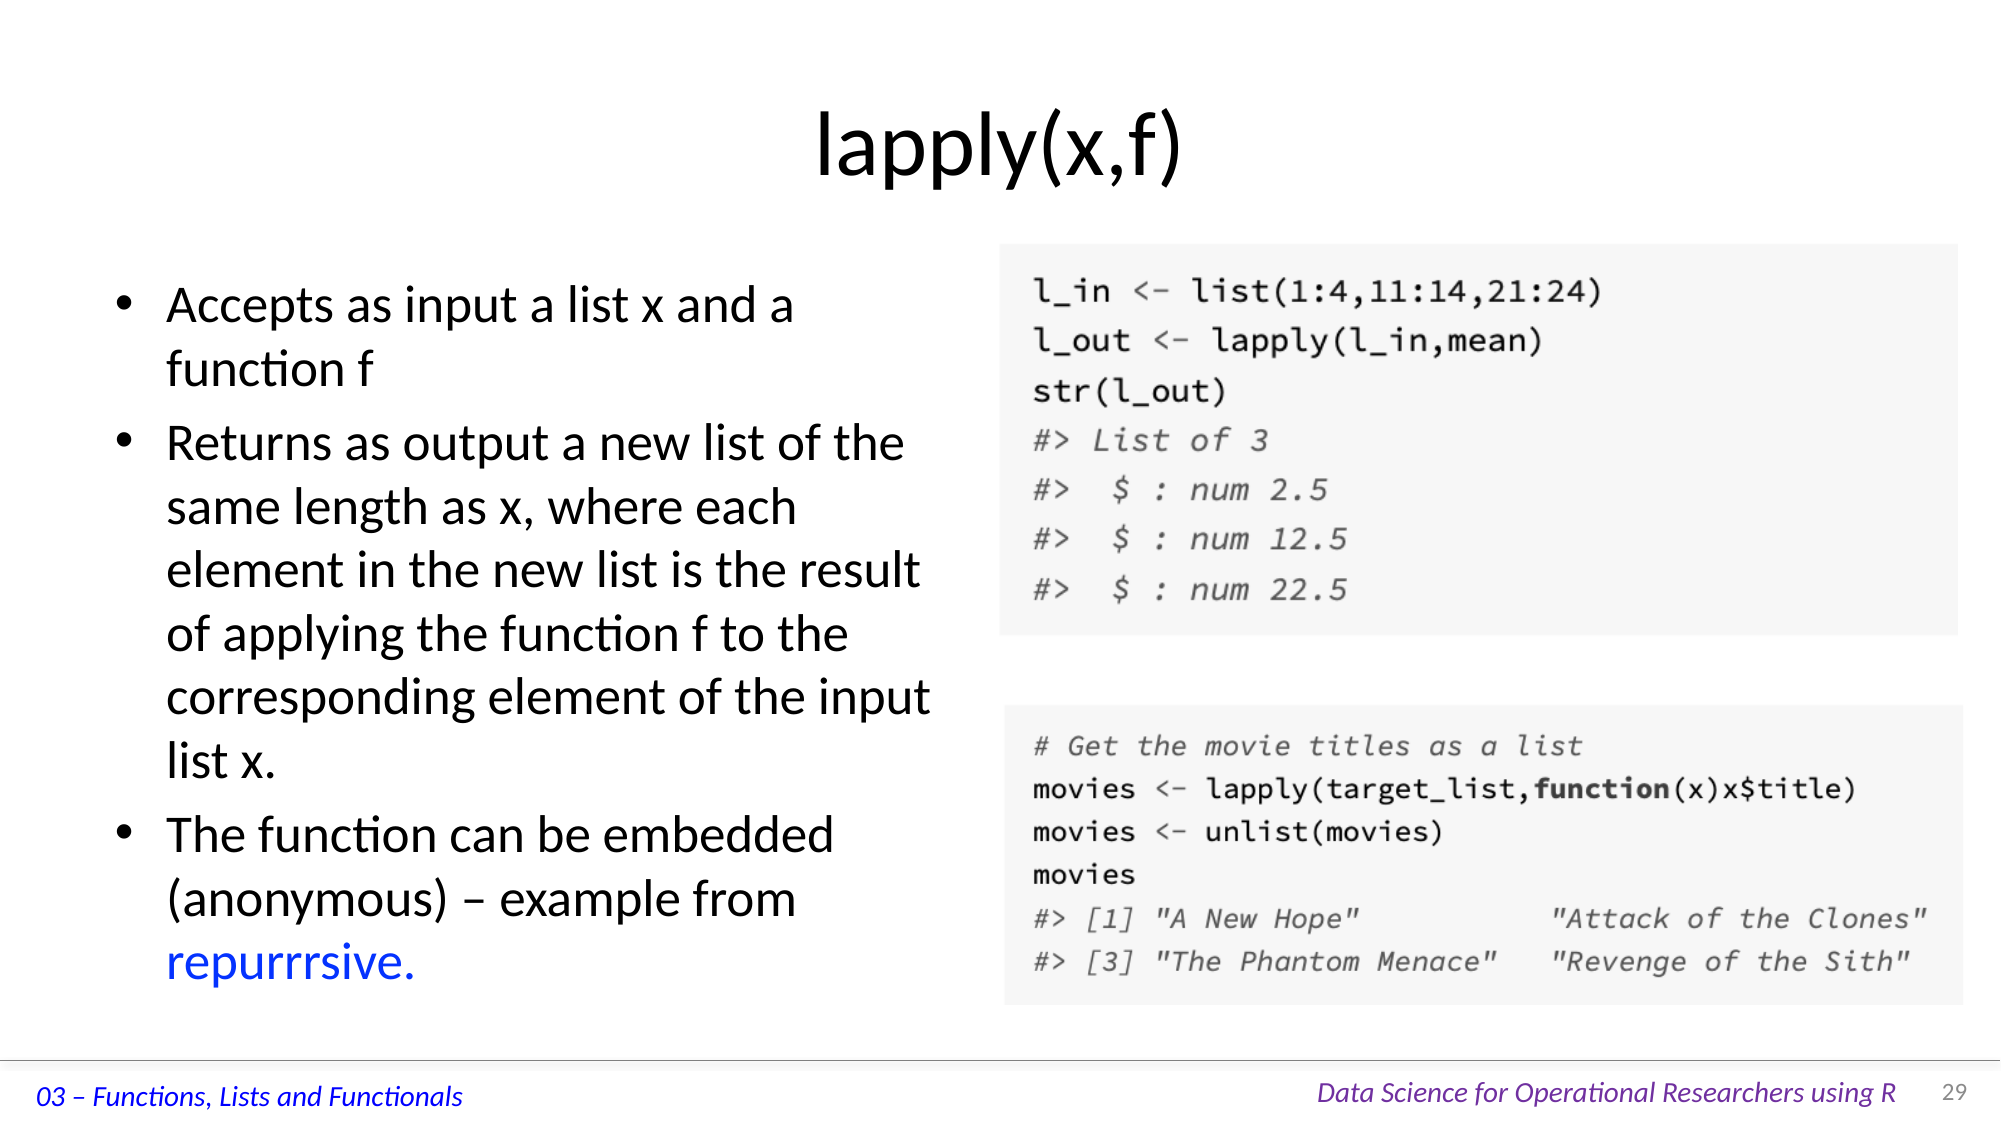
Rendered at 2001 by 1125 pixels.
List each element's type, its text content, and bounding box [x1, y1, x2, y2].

list Accepts as input a list x and a function f Returns as output a new list of the same length as x, where each element in the new list is the result of applying the function f to the corresponding element of the input list x. The function can be embedded (anonymous) – example from repurrrsive. [99, 262, 984, 1005]
picture [999, 234, 1958, 648]
title lapply(x,f) [99, 45, 1900, 233]
slide_number 29 [1899, 1060, 1983, 1120]
picture [999, 700, 1964, 1006]
